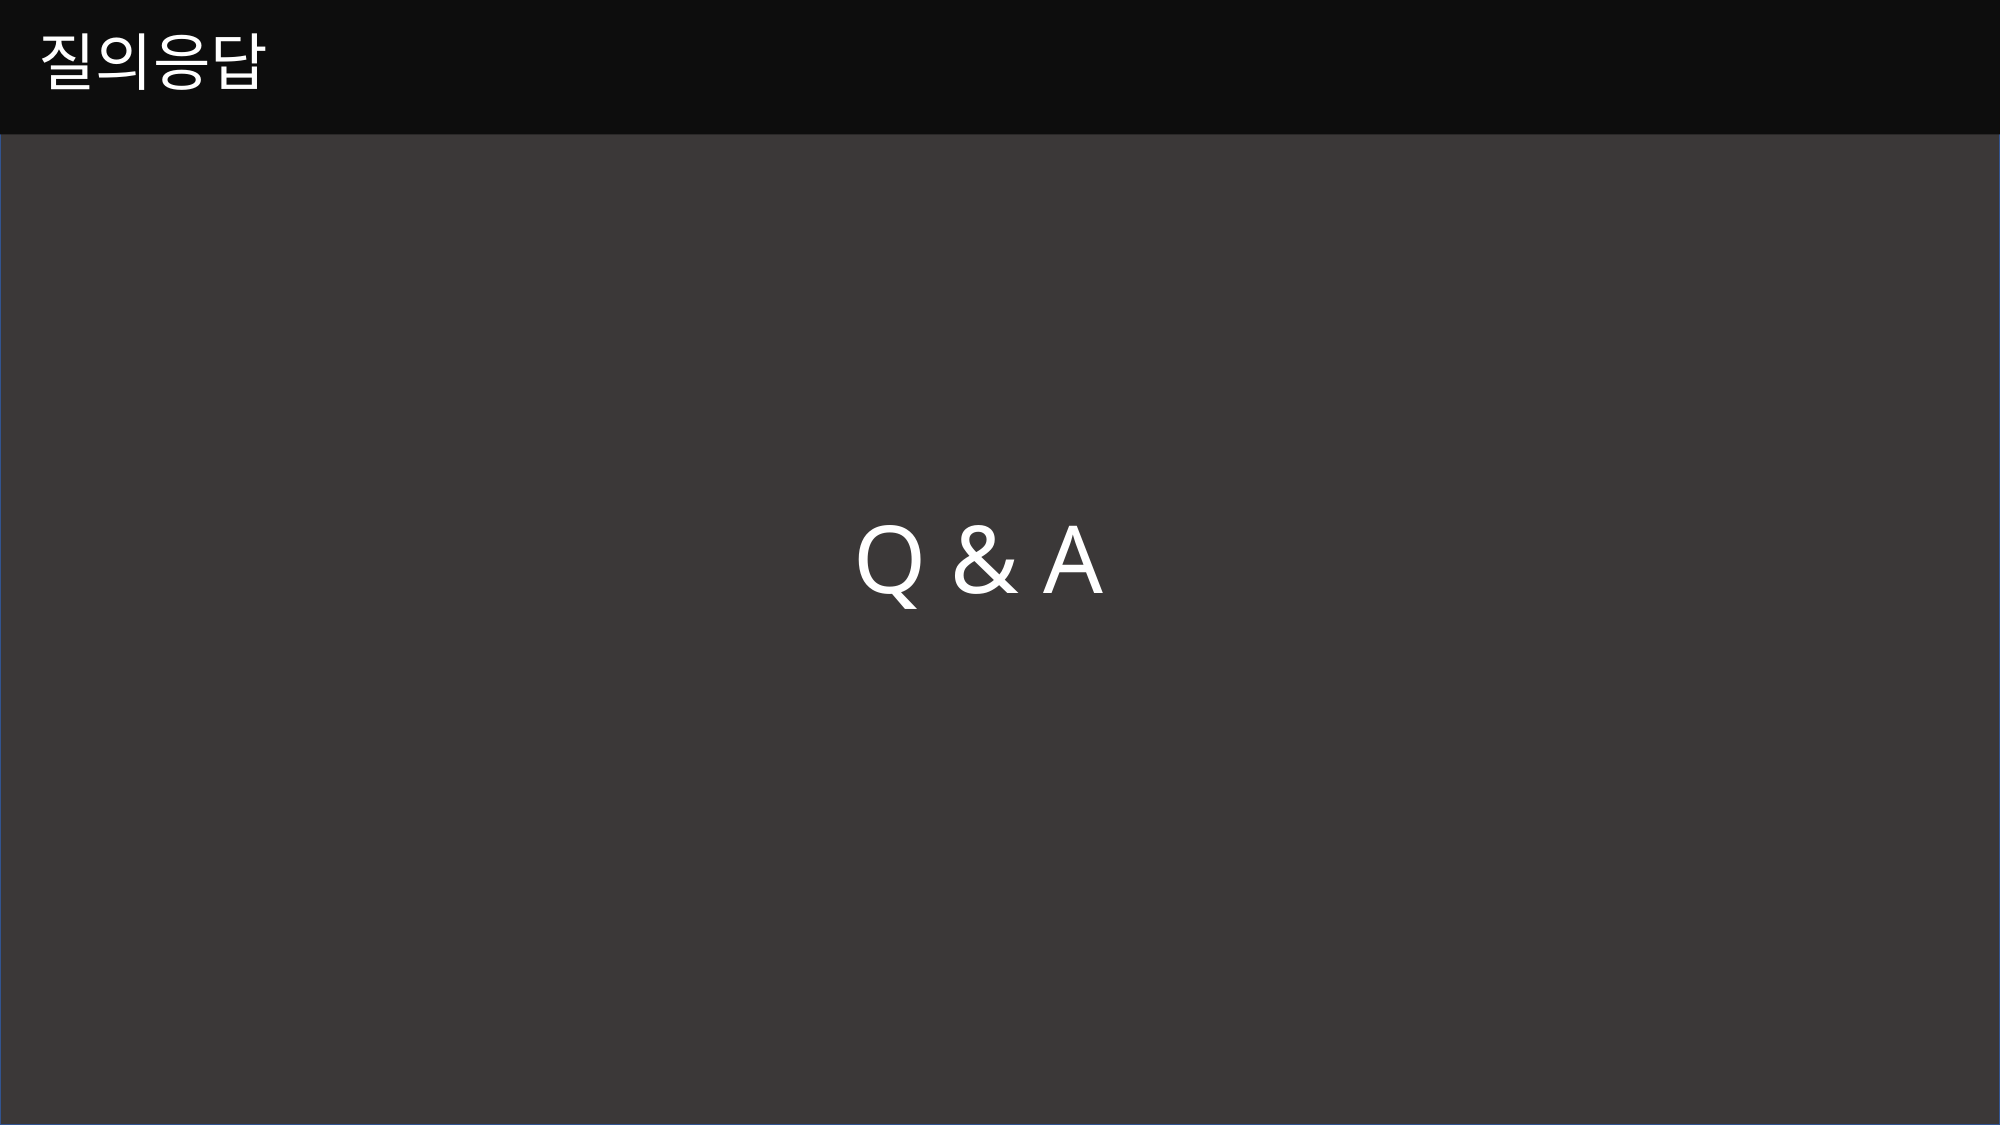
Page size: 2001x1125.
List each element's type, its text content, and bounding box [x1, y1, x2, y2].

text_box Q & A [838, 492, 1162, 620]
text_box 질의응답 [23, 15, 591, 106]
text_box [0, 135, 2000, 1125]
text_box [0, 0, 2000, 135]
